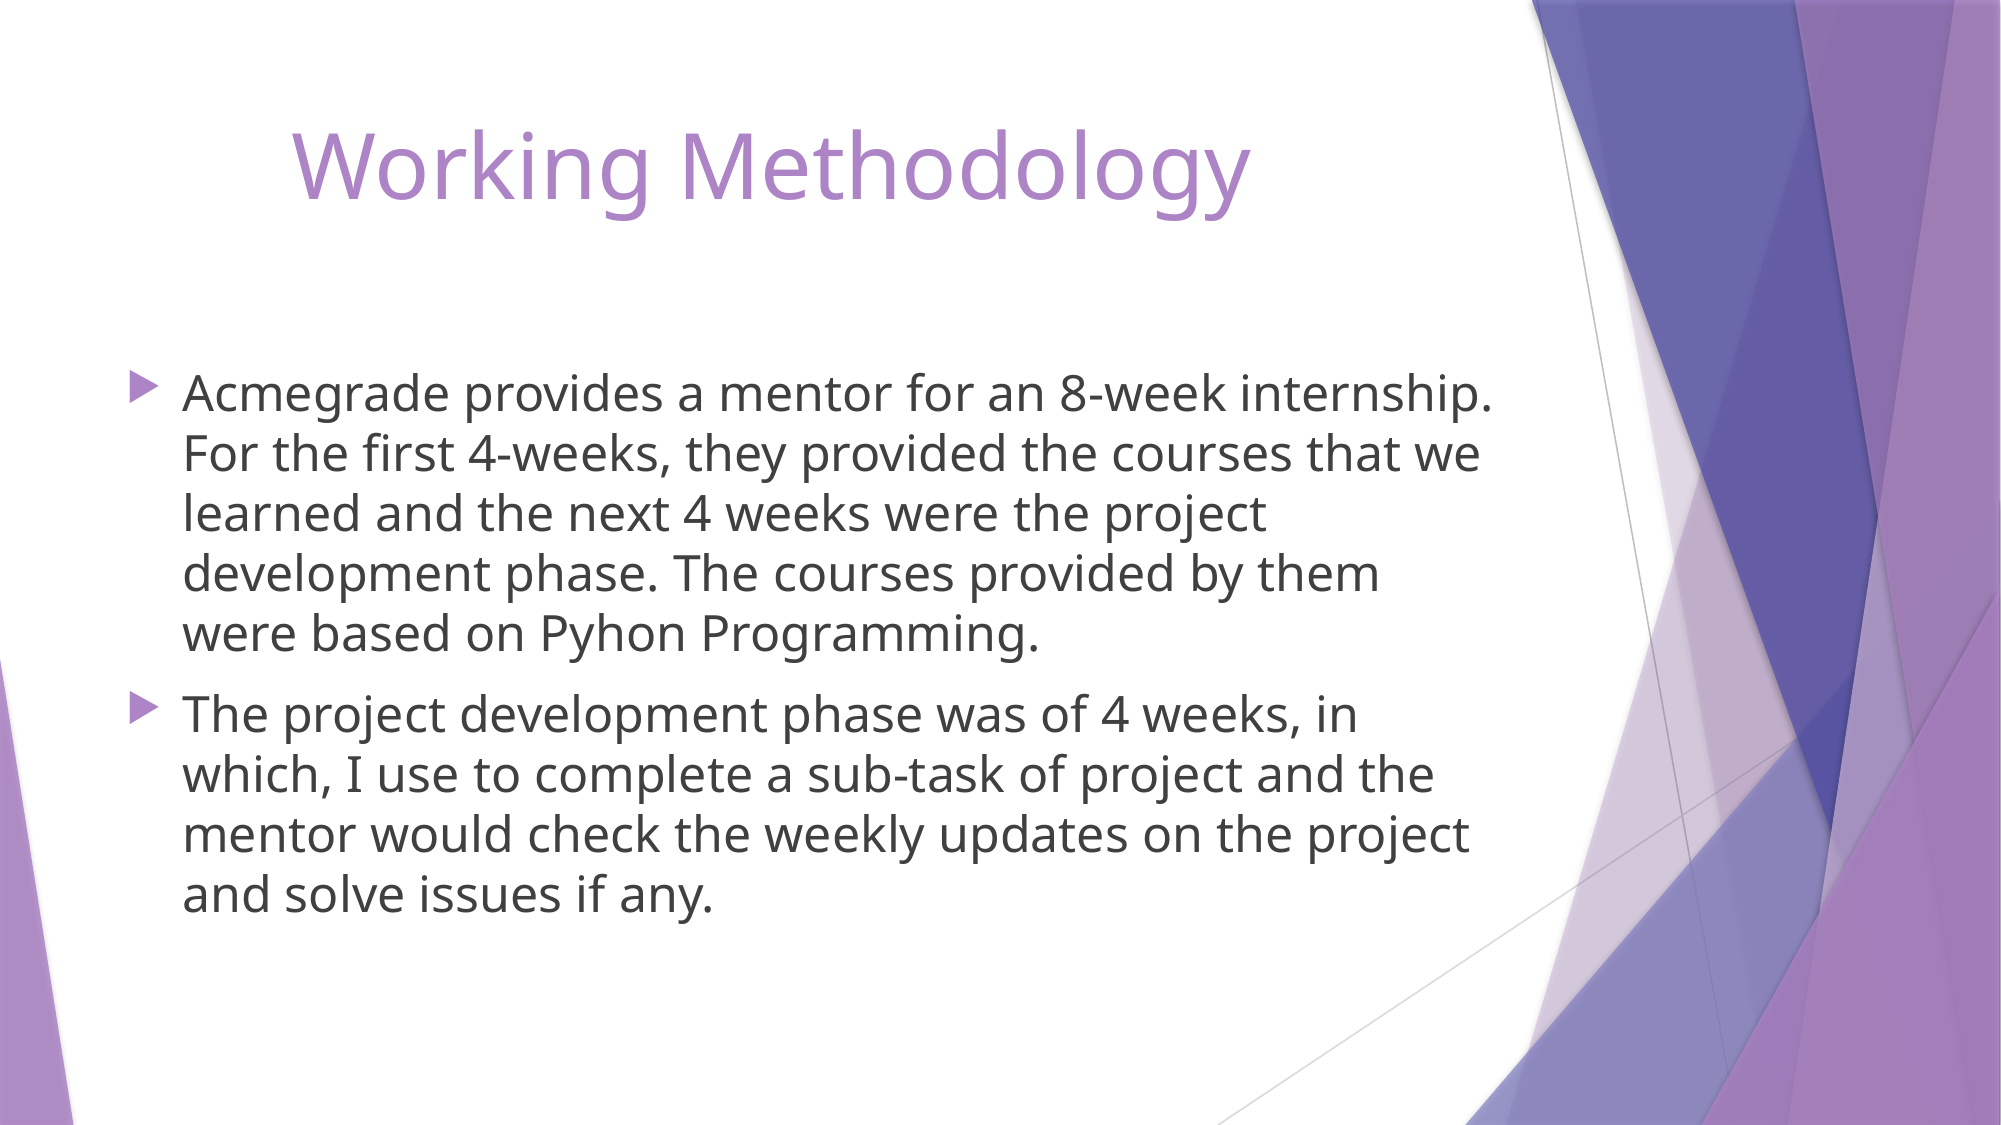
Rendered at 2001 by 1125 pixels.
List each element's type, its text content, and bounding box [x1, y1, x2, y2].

list Acmegrade provides a mentor for an 8-week internship. For the first 4-weeks, they provided the courses that we learned and the next 4 weeks were the project development phase. The courses provided by them were based on Pyhon Programming. The project development phase was of 4 weeks, in which, I use to complete a sub-task of project and the mentor would check the weekly updates on the project and solve issues if any. [111, 354, 1522, 992]
title Working Methodology [111, 99, 1522, 317]
